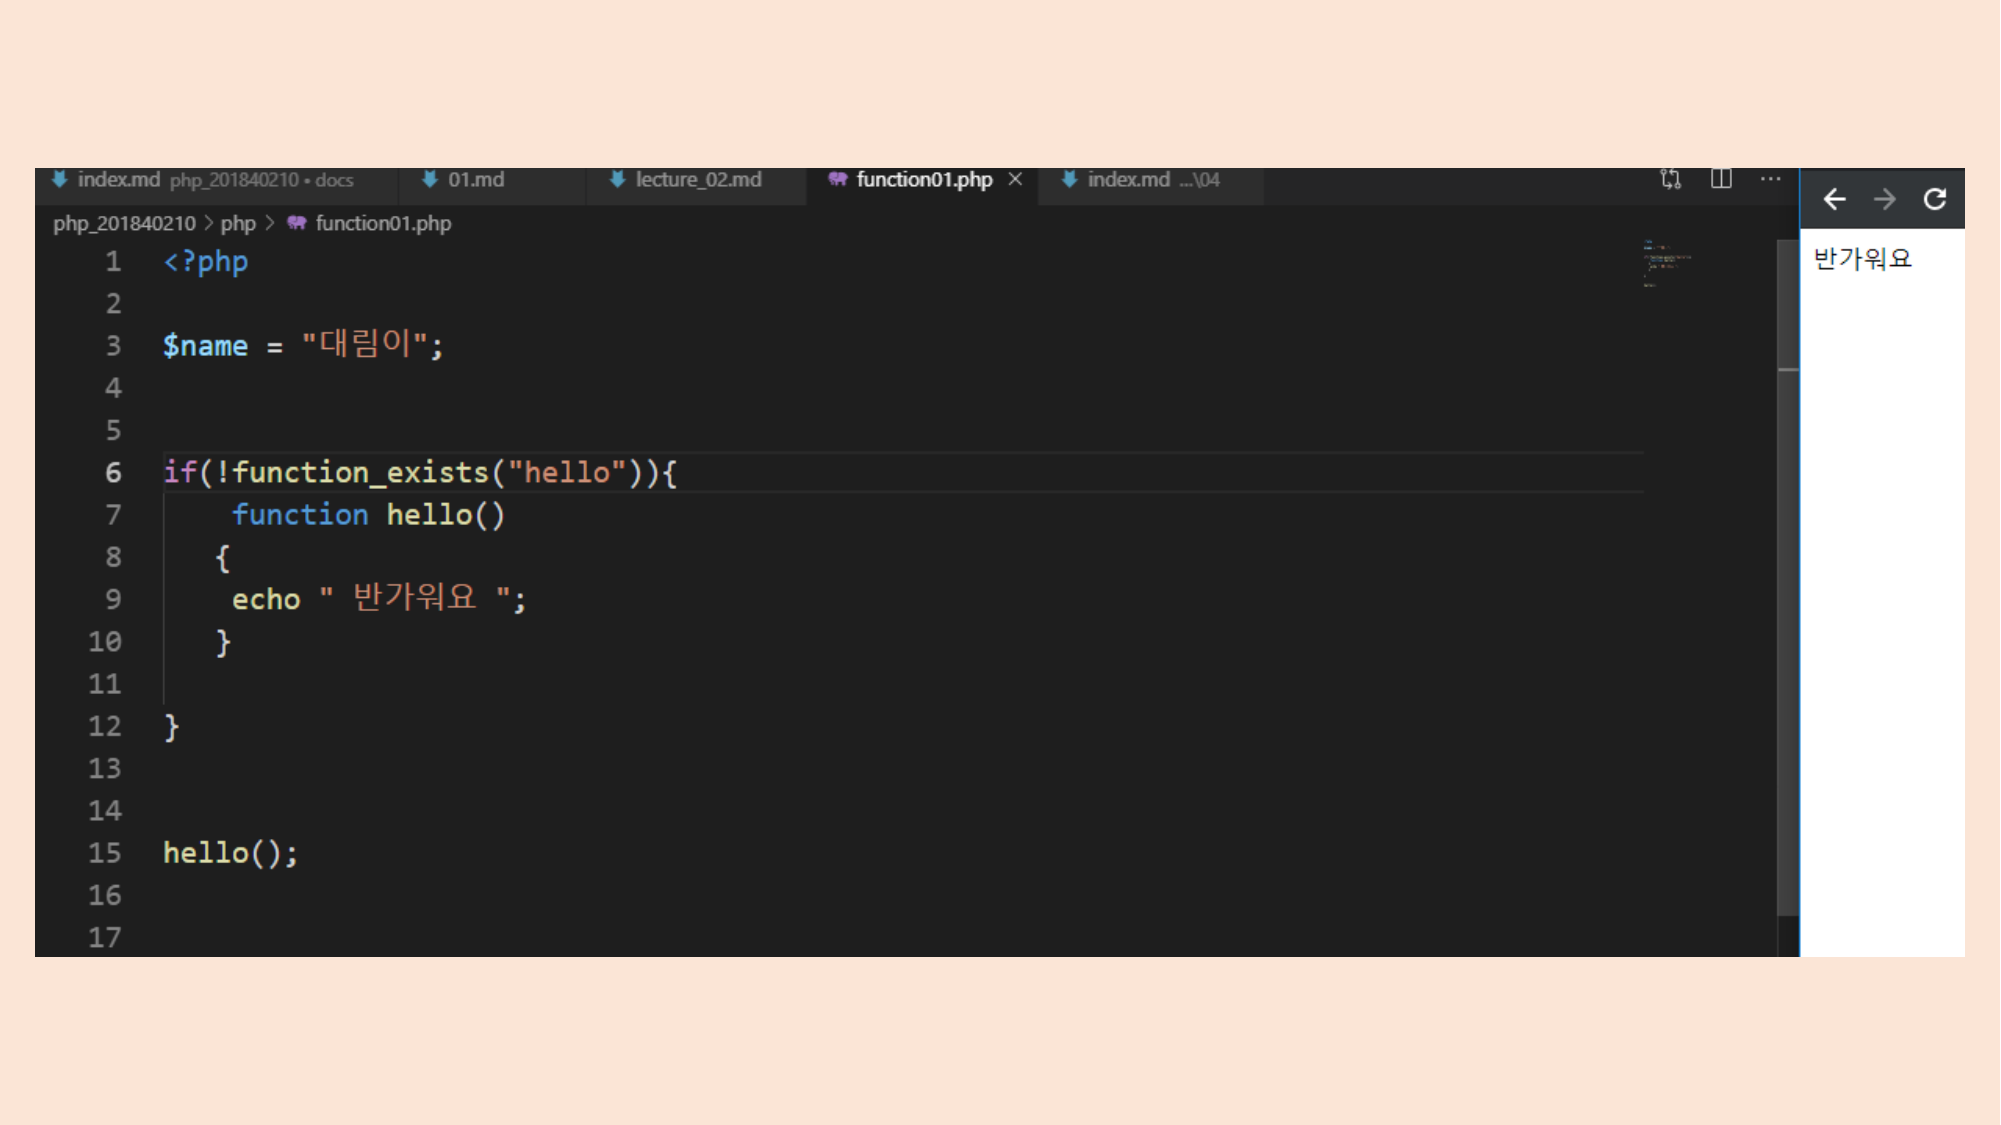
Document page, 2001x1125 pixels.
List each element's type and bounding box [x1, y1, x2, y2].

picture [35, 168, 1965, 957]
